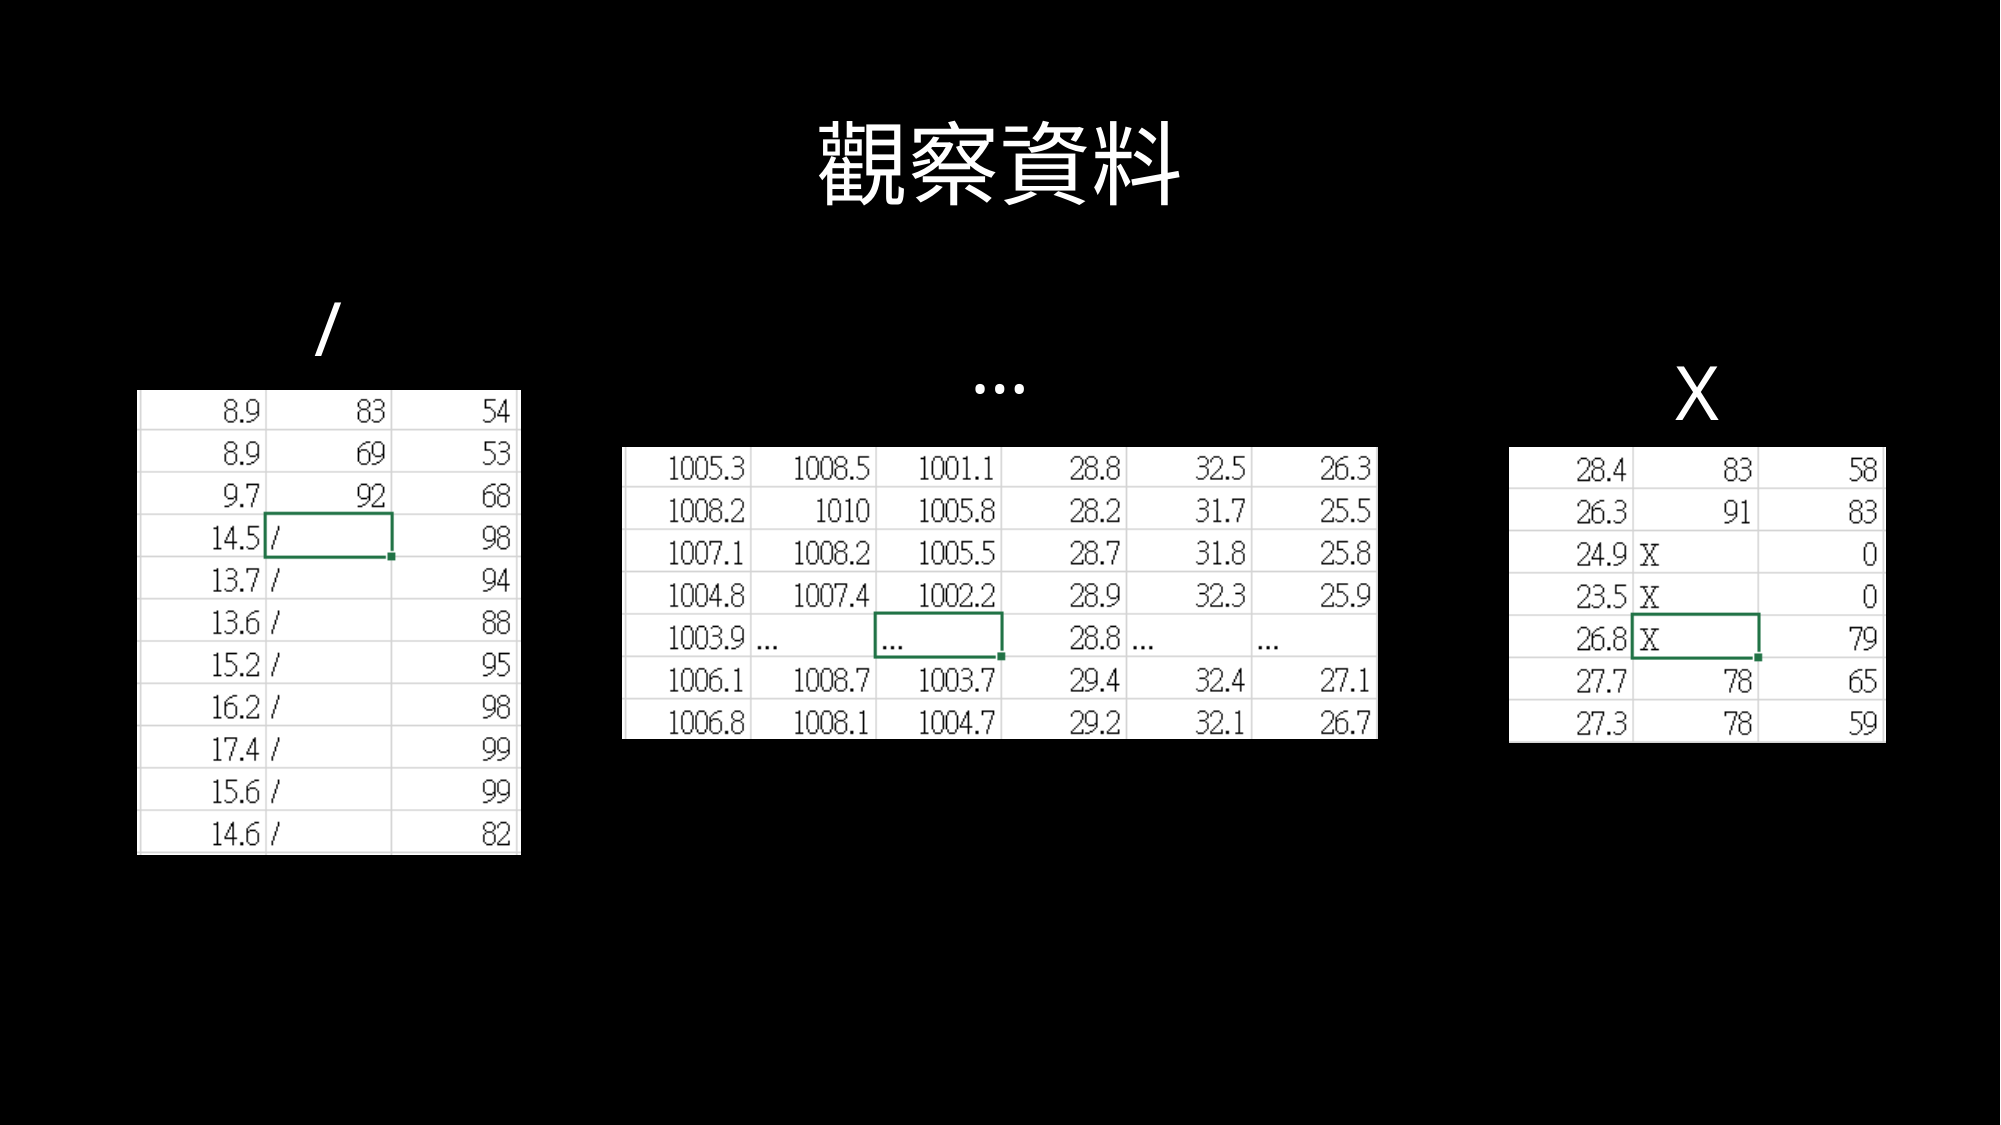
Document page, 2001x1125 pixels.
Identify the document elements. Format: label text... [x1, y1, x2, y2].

text_box X [1660, 337, 1735, 443]
text_box / [299, 274, 358, 380]
title 觀察資料 [137, 59, 1863, 278]
text_box … [955, 310, 1045, 416]
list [137, 390, 521, 855]
picture [622, 447, 1378, 739]
picture [1508, 447, 1886, 743]
